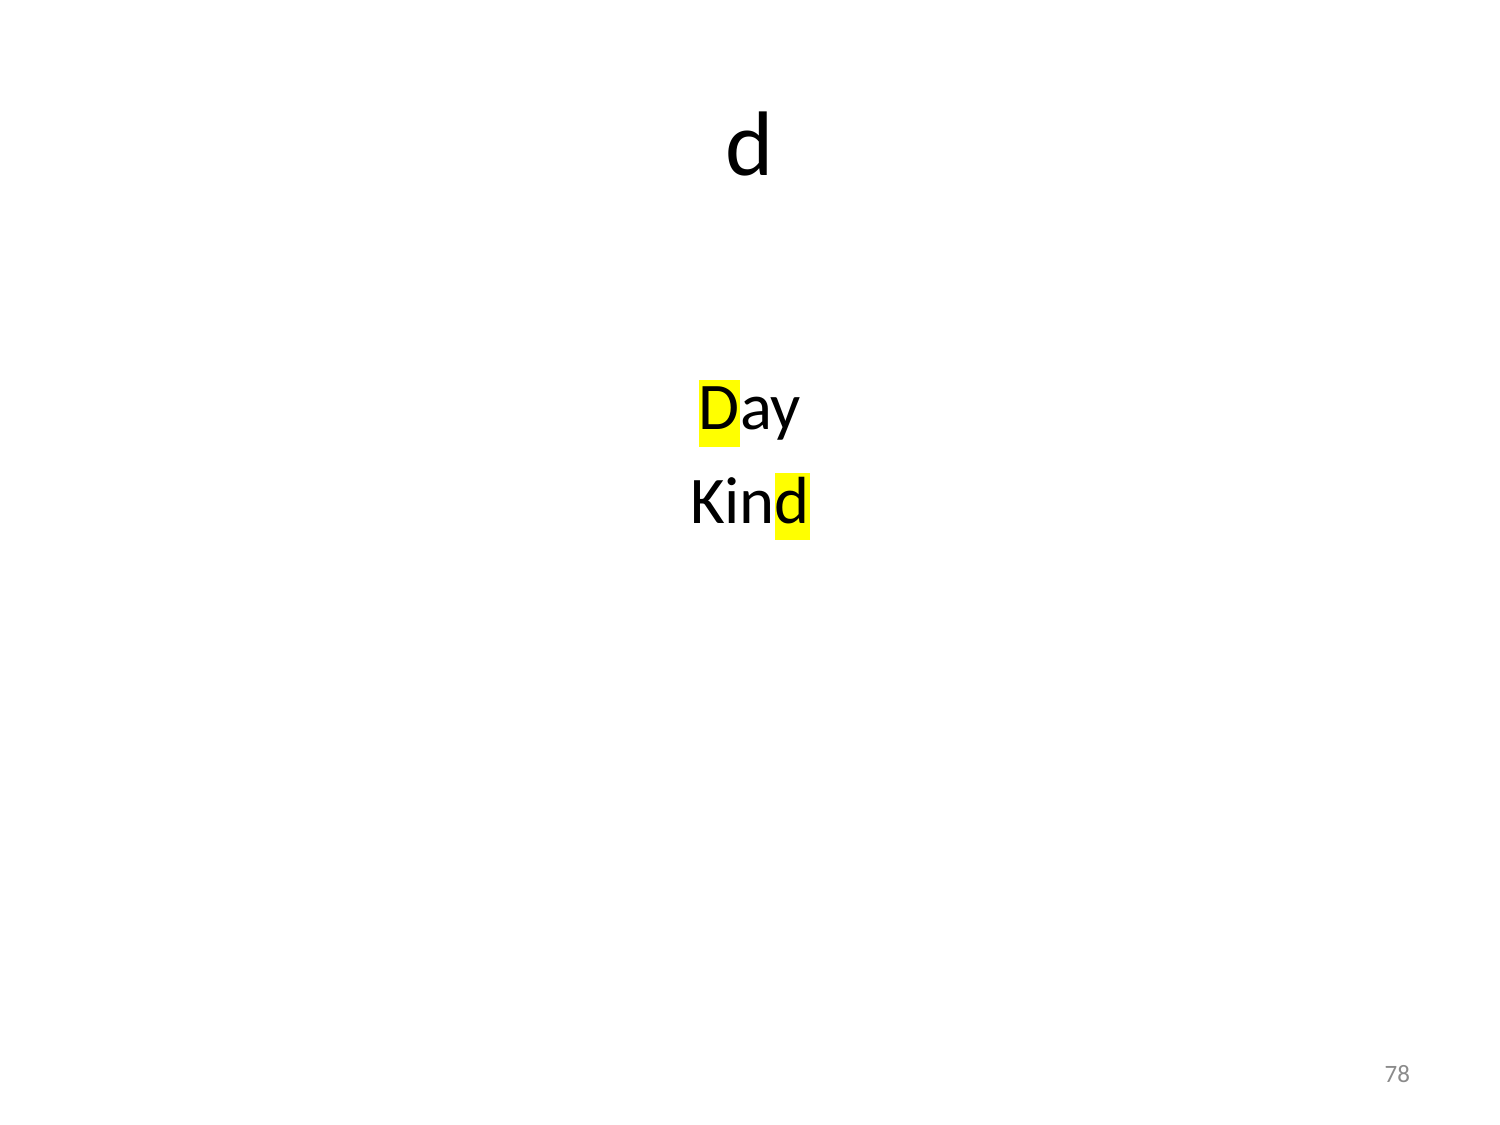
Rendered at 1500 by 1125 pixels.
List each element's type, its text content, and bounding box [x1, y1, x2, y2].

list Day Kind [75, 262, 1425, 1005]
slide_number 78 [1074, 1042, 1425, 1103]
title d [75, 45, 1425, 233]
